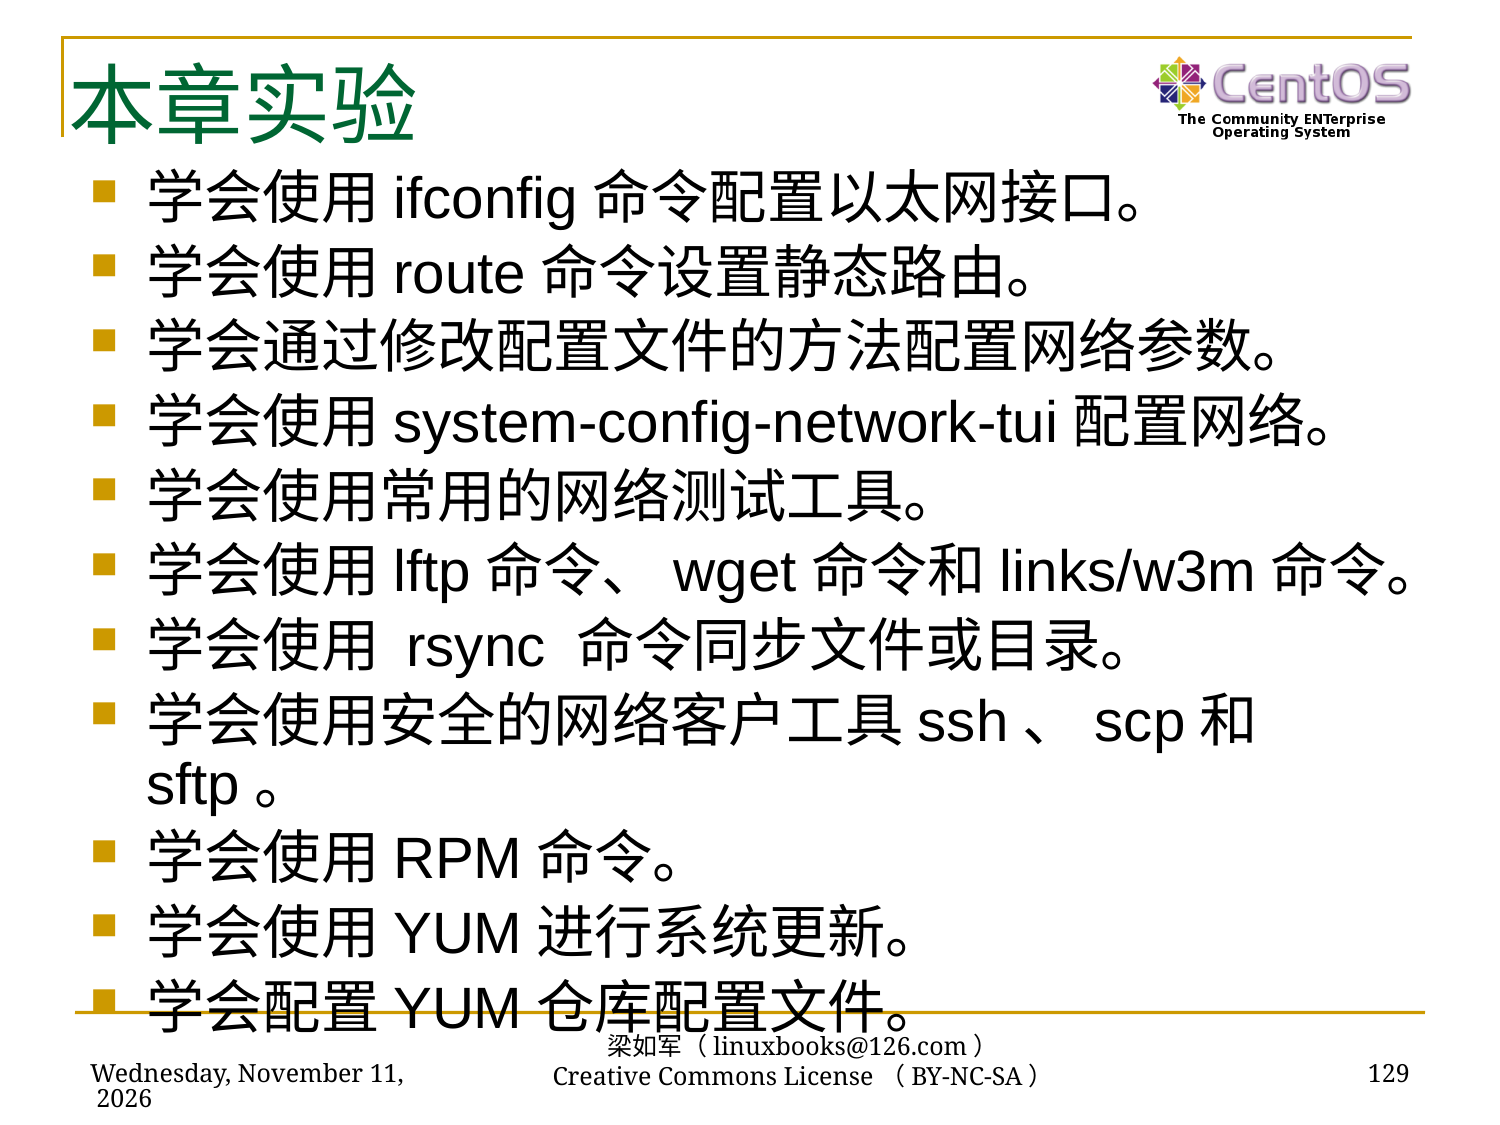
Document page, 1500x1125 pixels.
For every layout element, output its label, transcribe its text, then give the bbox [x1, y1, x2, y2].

list 学会使用ifconfig命令配置以太网接口。 学会使用route命令设置静态路由。 学会通过修改配置文件的方法配置网络参数。 学会使用system-config-network-tui配置网络。 学会使用常用的网络测试工具。 学会使用lftp命令、wget命令和links/w3m命令。 学会使用 rsync 命令同步文件或目录。 学会使用安全的网络客户工具ssh、scp和sftp。 学会使用RPM命令。 学会使用YUM进行系统更新。 学会配置YUM仓库配置文件。 [74, 160, 1426, 1006]
title 本章实验 [52, 42, 1404, 230]
slide_number 129 [1074, 1023, 1426, 1100]
picture [1404, 54, 1412, 140]
footer 梁如军（linuxbooks@126.com） Creative Commons License（BY-NC-SA） [359, 1022, 1247, 1099]
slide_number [74, 1023, 426, 1100]
